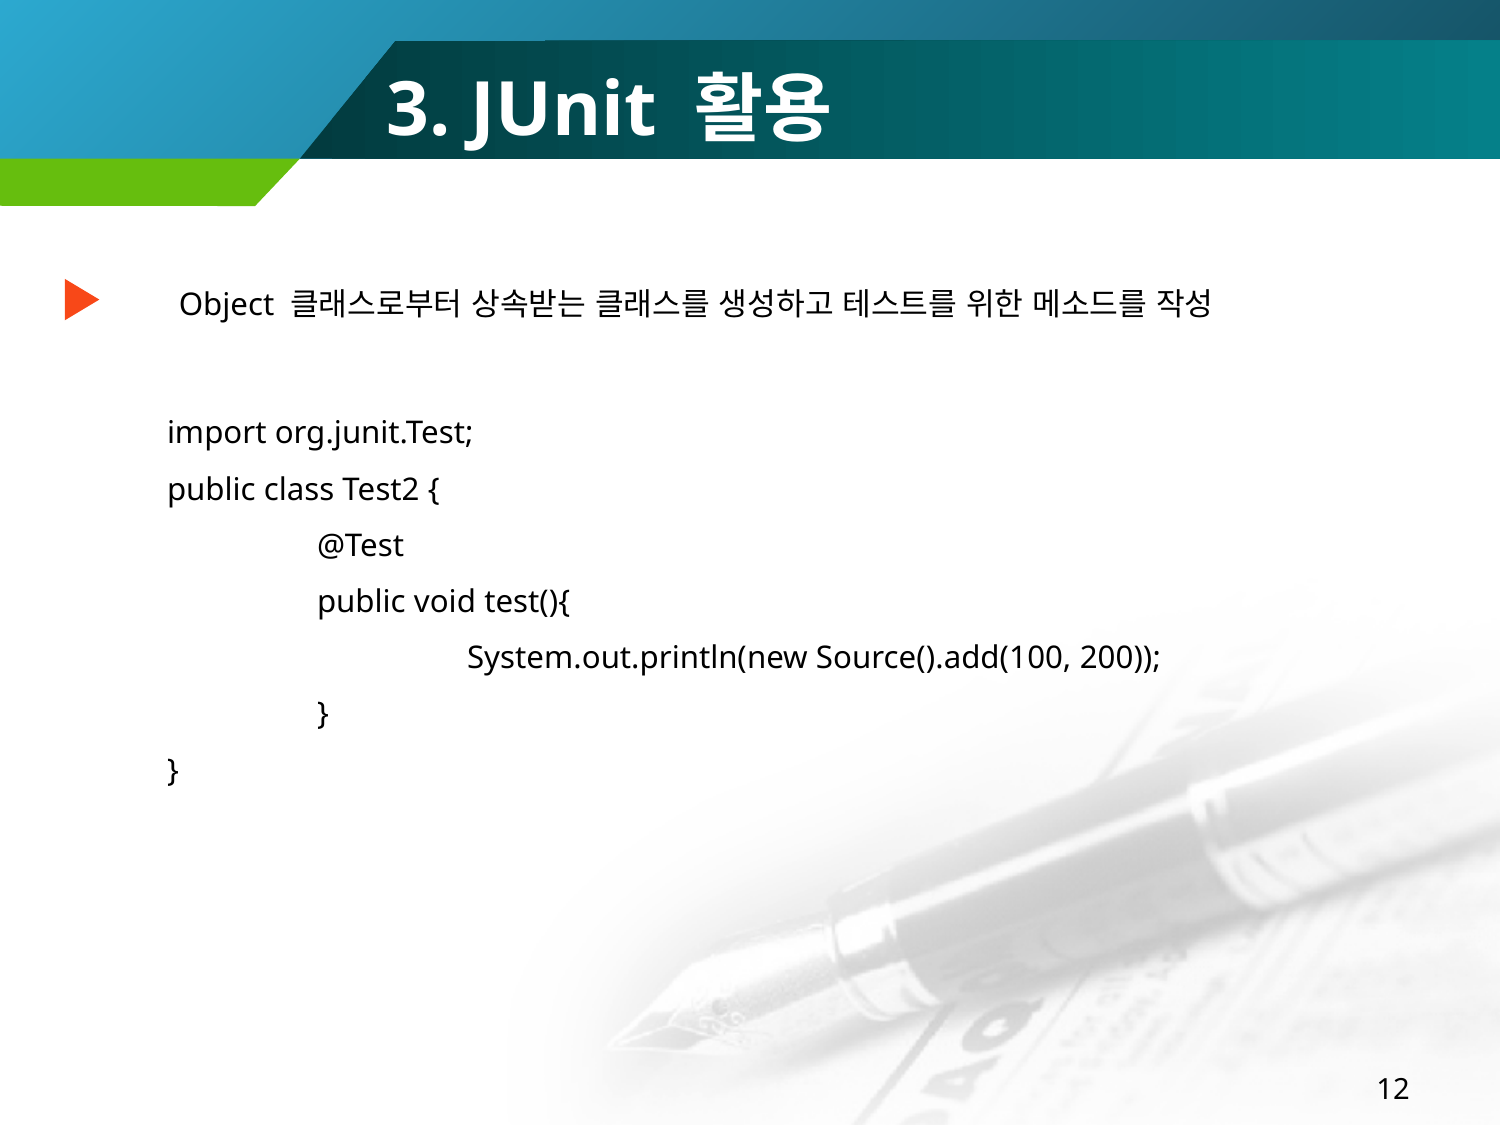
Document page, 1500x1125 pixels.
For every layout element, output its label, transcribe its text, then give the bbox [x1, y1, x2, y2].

text_box [62, 277, 102, 323]
text_box Object 클래스로부터 상속받는 클래스를 생성하고 테스트를 위한 메소드를 작성 [163, 257, 1289, 329]
picture [490, 448, 1500, 1125]
slide_number 12 [1074, 1062, 1426, 1103]
text_box import org.junit.Test; public class Test2 { @Test public void test(){ System.out.println(new Source().add(100, 200)); } } [152, 386, 1278, 795]
text_box 3. JUnit 활용 [371, 42, 1439, 168]
